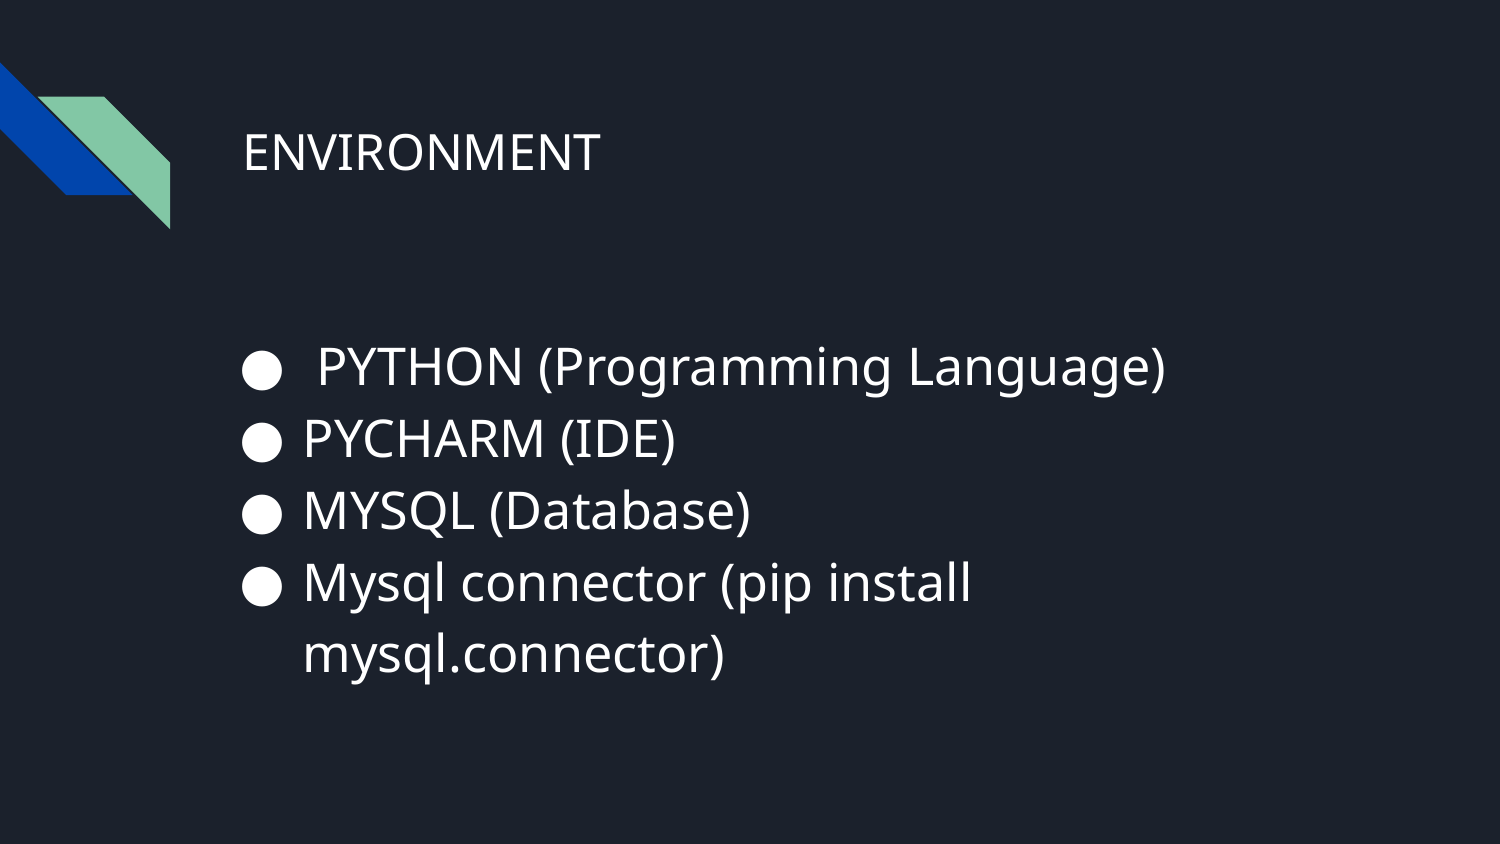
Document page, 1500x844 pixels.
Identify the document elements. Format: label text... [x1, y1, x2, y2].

title ENVIRONMENT [227, 105, 1368, 258]
list PYTHON (Programming Language) PYCHARM (IDE) MYSQL (Database) Mysql connector (pip install mysql.connector) [212, 309, 1368, 735]
